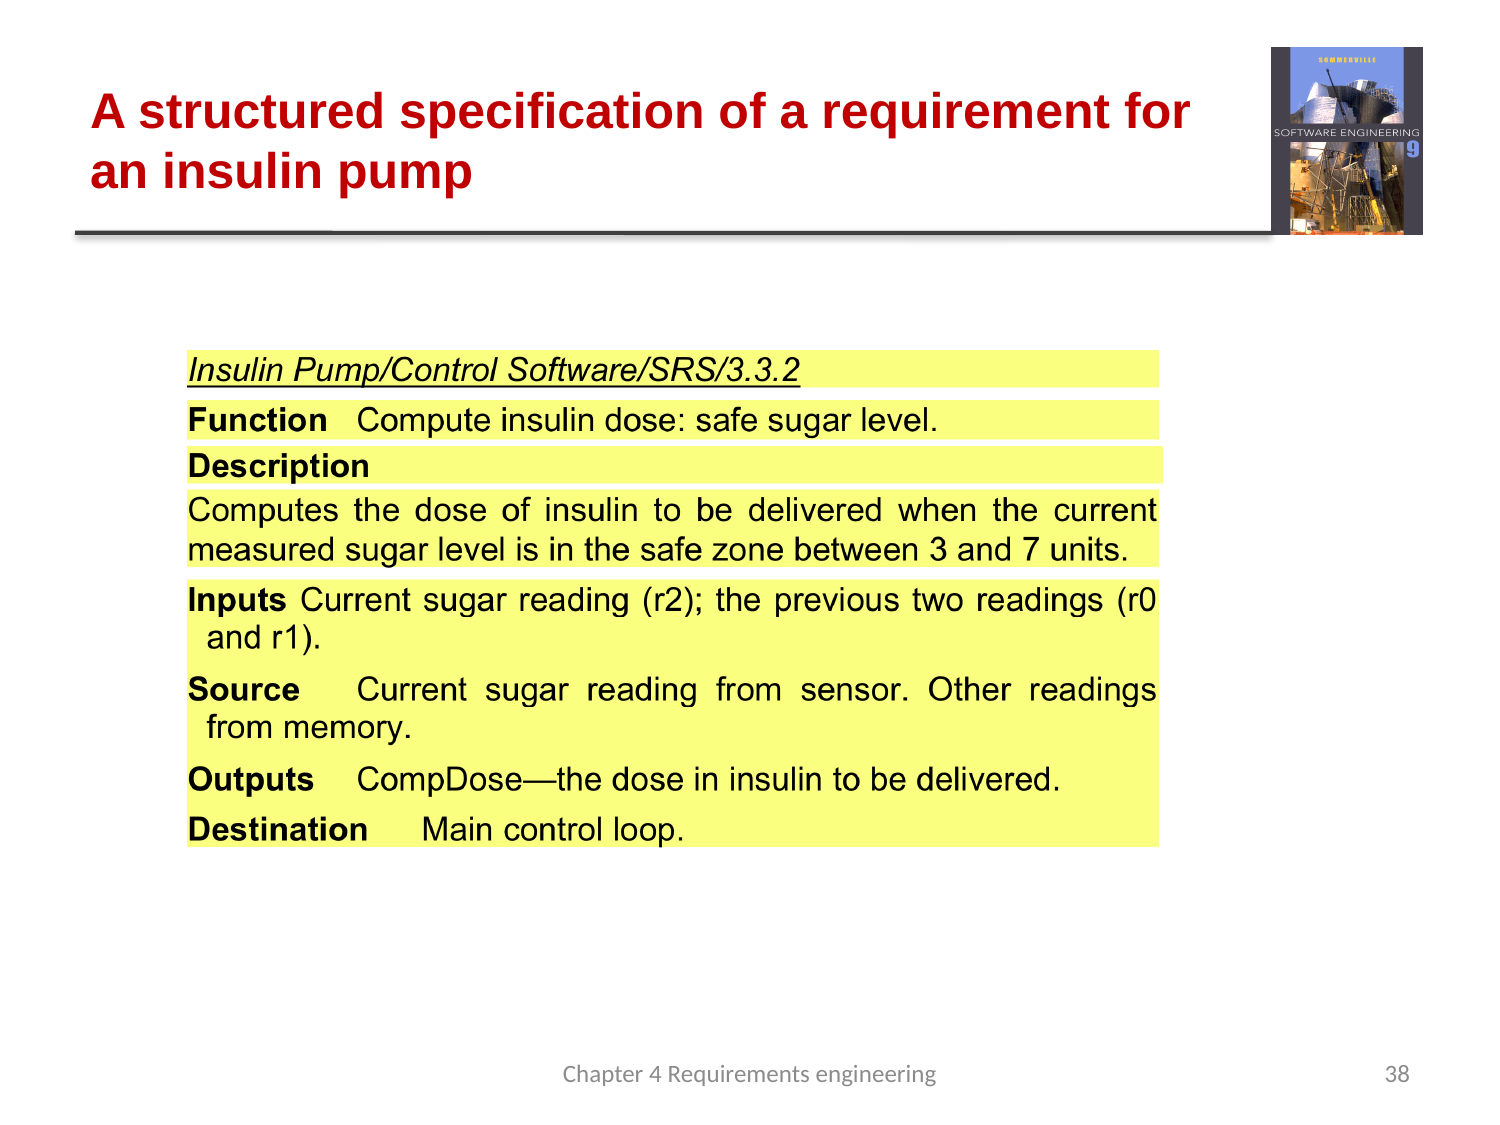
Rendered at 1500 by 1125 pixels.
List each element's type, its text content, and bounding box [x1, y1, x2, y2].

footer Chapter 4 Requirements engineering [512, 1042, 988, 1103]
picture [1272, 47, 1423, 235]
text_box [187, 337, 1163, 882]
slide_number 38 [1074, 1042, 1425, 1103]
title A structured specification of a requirement for an insulin pump [74, 44, 1272, 233]
